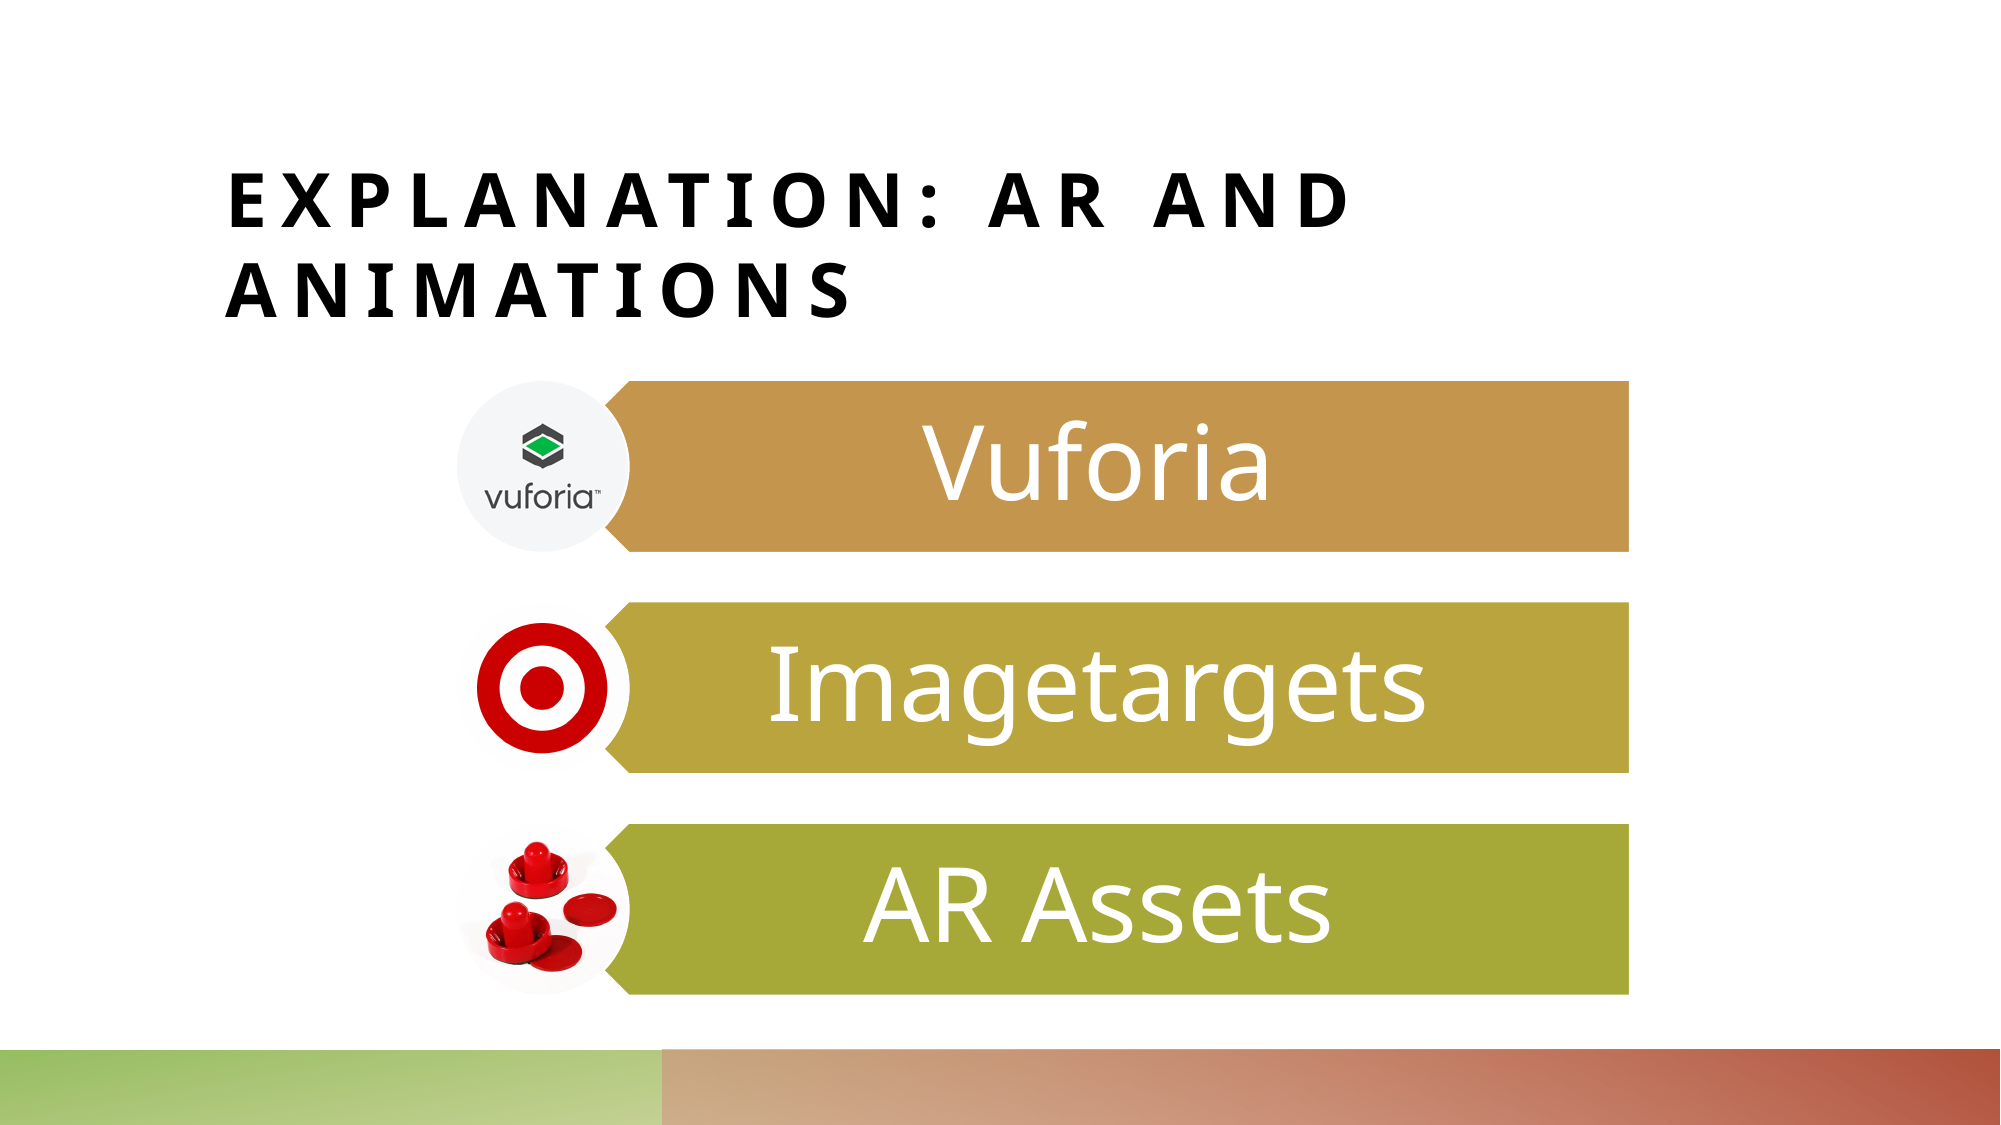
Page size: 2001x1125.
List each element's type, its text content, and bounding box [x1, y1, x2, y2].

title EXpLANATION: AR AND ANimations [225, 130, 1905, 333]
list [224, 379, 1861, 996]
